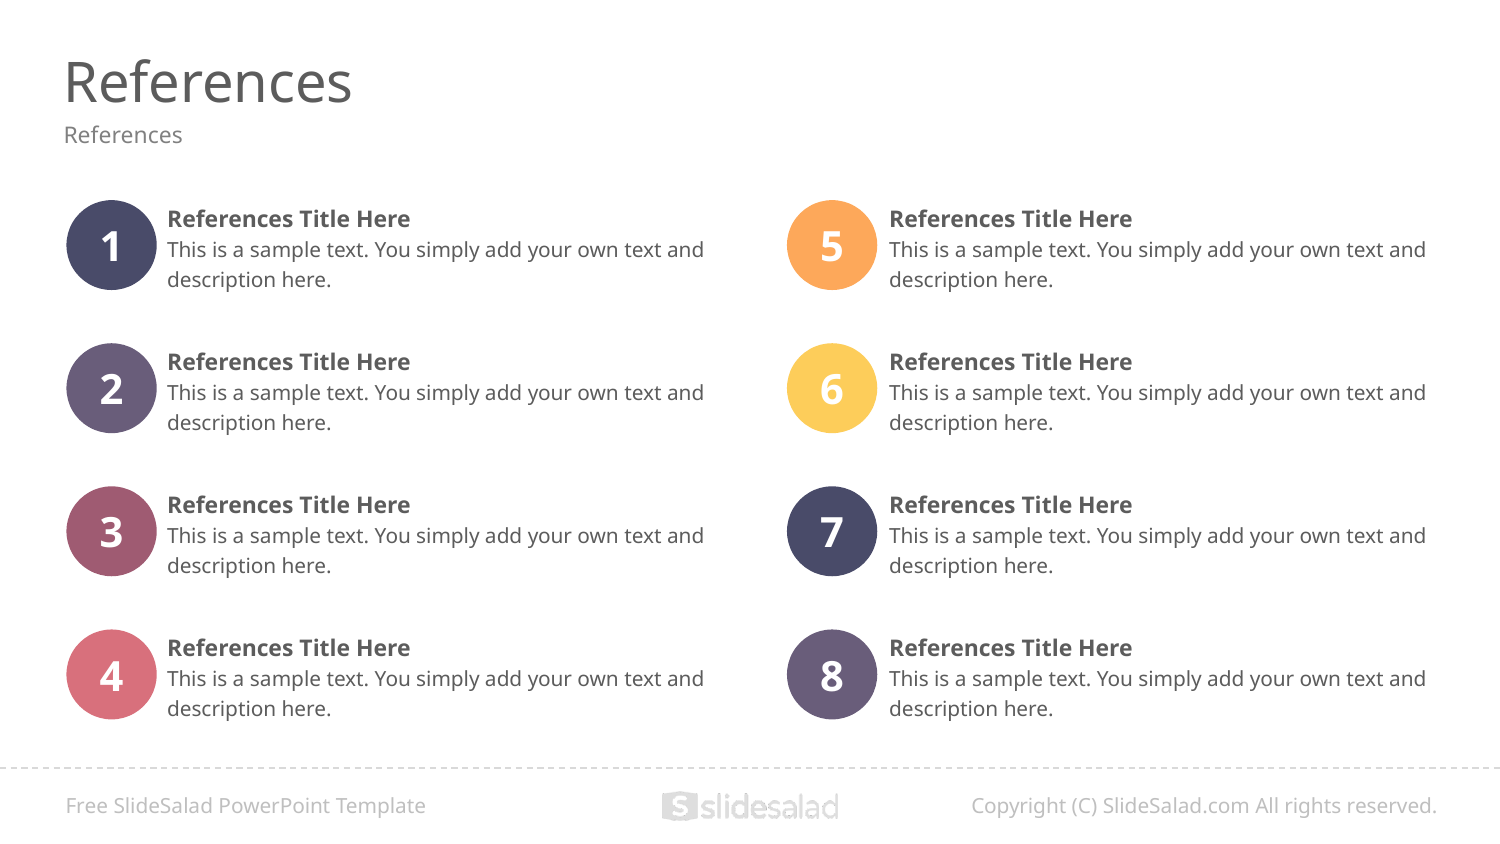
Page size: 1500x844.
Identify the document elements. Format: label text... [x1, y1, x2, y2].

picture [662, 791, 838, 823]
text_box References Title Here This is a sample text. You simply add your own text and description here. [167, 627, 713, 721]
text_box References Title Here This is a sample text. You simply add your own text and description here. [889, 627, 1435, 721]
text_box 6 [784, 341, 880, 436]
text_box References Title Here This is a sample text. You simply add your own text and description here. [889, 198, 1435, 292]
list References [63, 119, 1437, 149]
text_box 1 [64, 198, 159, 293]
title References [63, 46, 1437, 114]
text_box 2 [64, 341, 159, 436]
text_box 8 [784, 627, 880, 722]
text_box References Title Here This is a sample text. You simply add your own text and description here. [167, 198, 713, 292]
text_box References Title Here This is a sample text. You simply add your own text and description here. [167, 484, 713, 578]
text_box 5 [784, 198, 880, 293]
text_box 3 [64, 484, 159, 579]
text_box 7 [784, 484, 880, 579]
text_box References Title Here This is a sample text. You simply add your own text and description here. [167, 341, 713, 435]
text_box References Title Here This is a sample text. You simply add your own text and description here. [889, 341, 1435, 435]
text_box References Title Here This is a sample text. You simply add your own text and description here. [889, 484, 1435, 578]
text_box 4 [64, 627, 159, 722]
